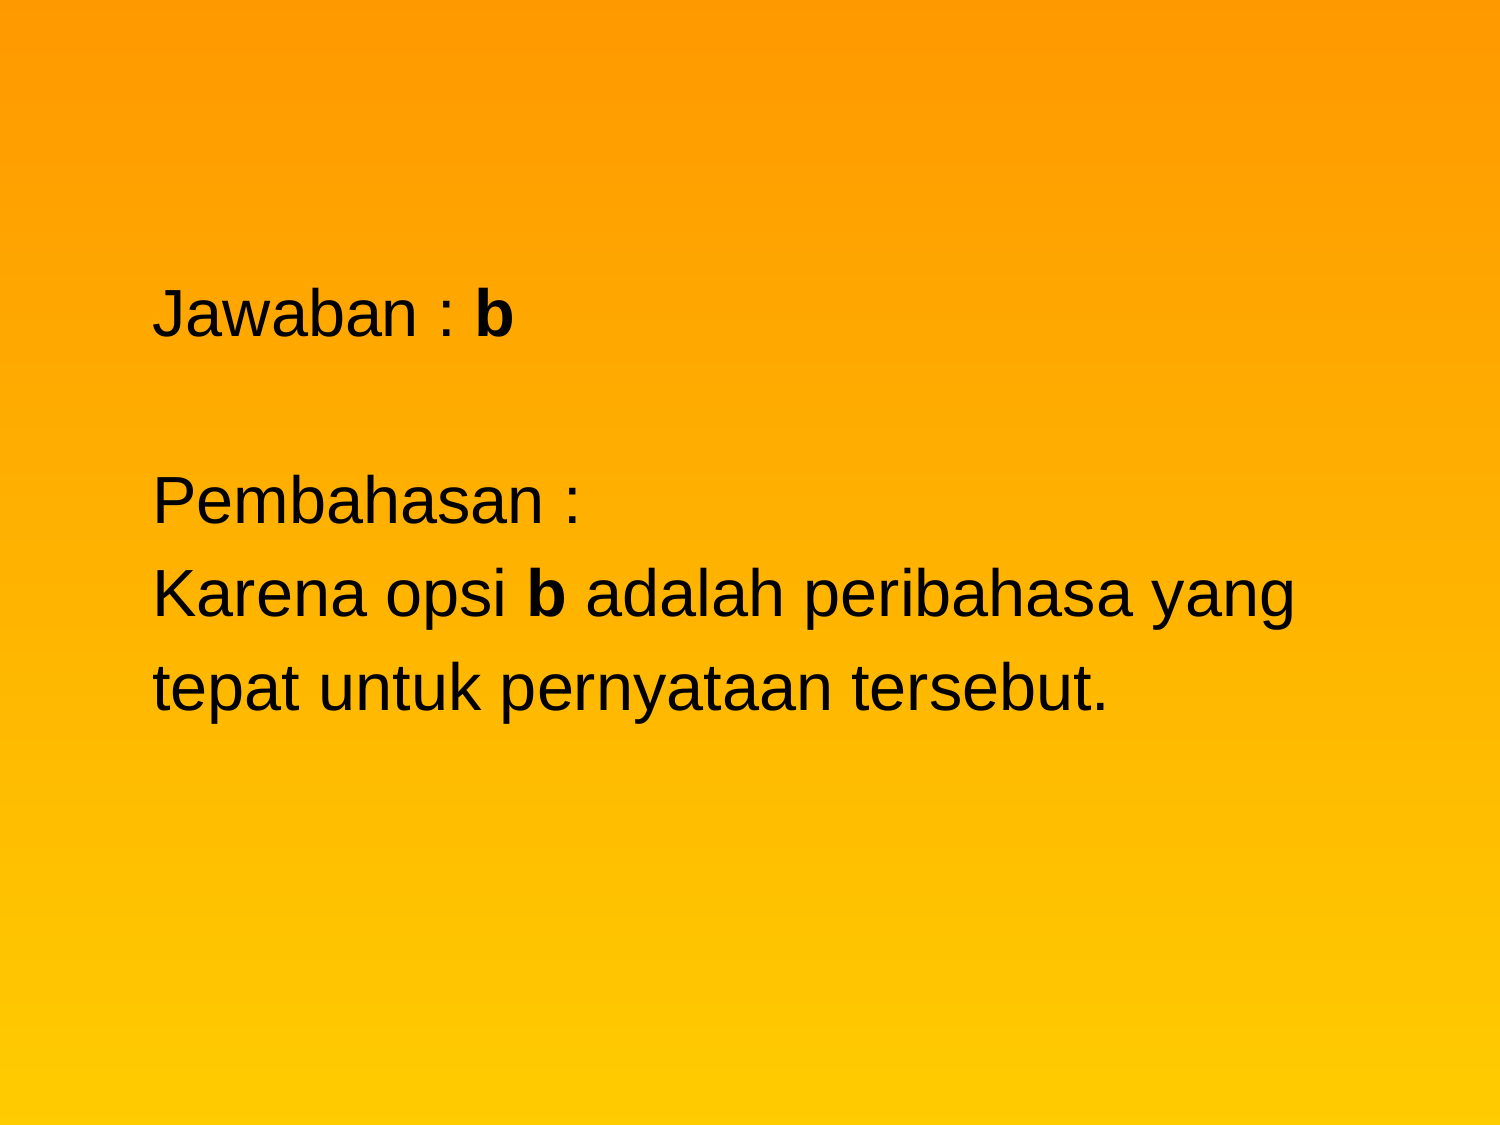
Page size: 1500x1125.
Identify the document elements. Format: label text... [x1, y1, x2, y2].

list Jawaban : b Pembahasan : Karena opsi b adalah peribahasa yang tepat untuk pernyataan tersebut. [137, 262, 1338, 976]
